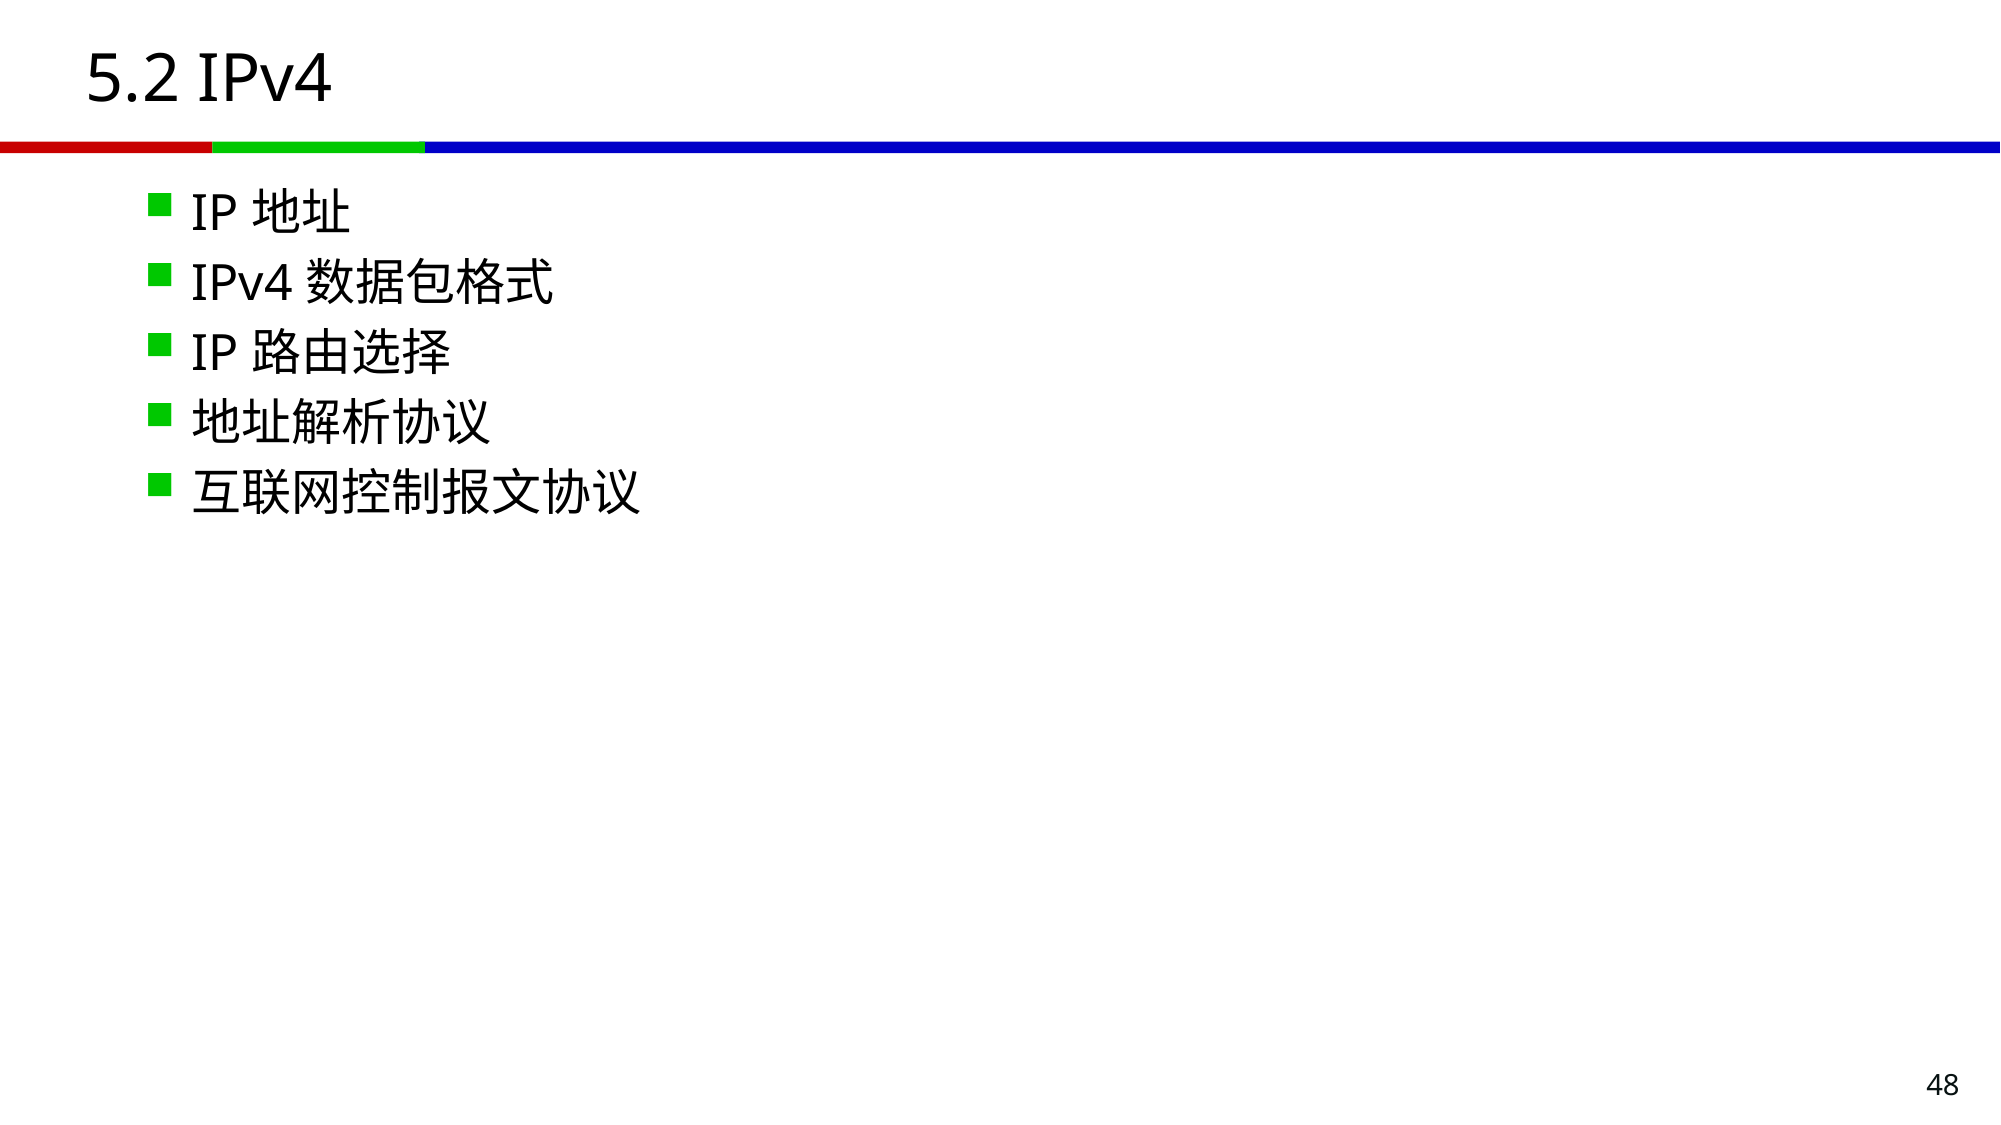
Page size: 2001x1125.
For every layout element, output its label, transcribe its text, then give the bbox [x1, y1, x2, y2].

slide_number 48 [1779, 1058, 1975, 1100]
list IP地址 IPv4数据包格式 IP路由选择 地址解析协议 互联网控制报文协议 [54, 172, 1946, 1065]
title 5.2 IPv4 [70, 11, 1930, 138]
